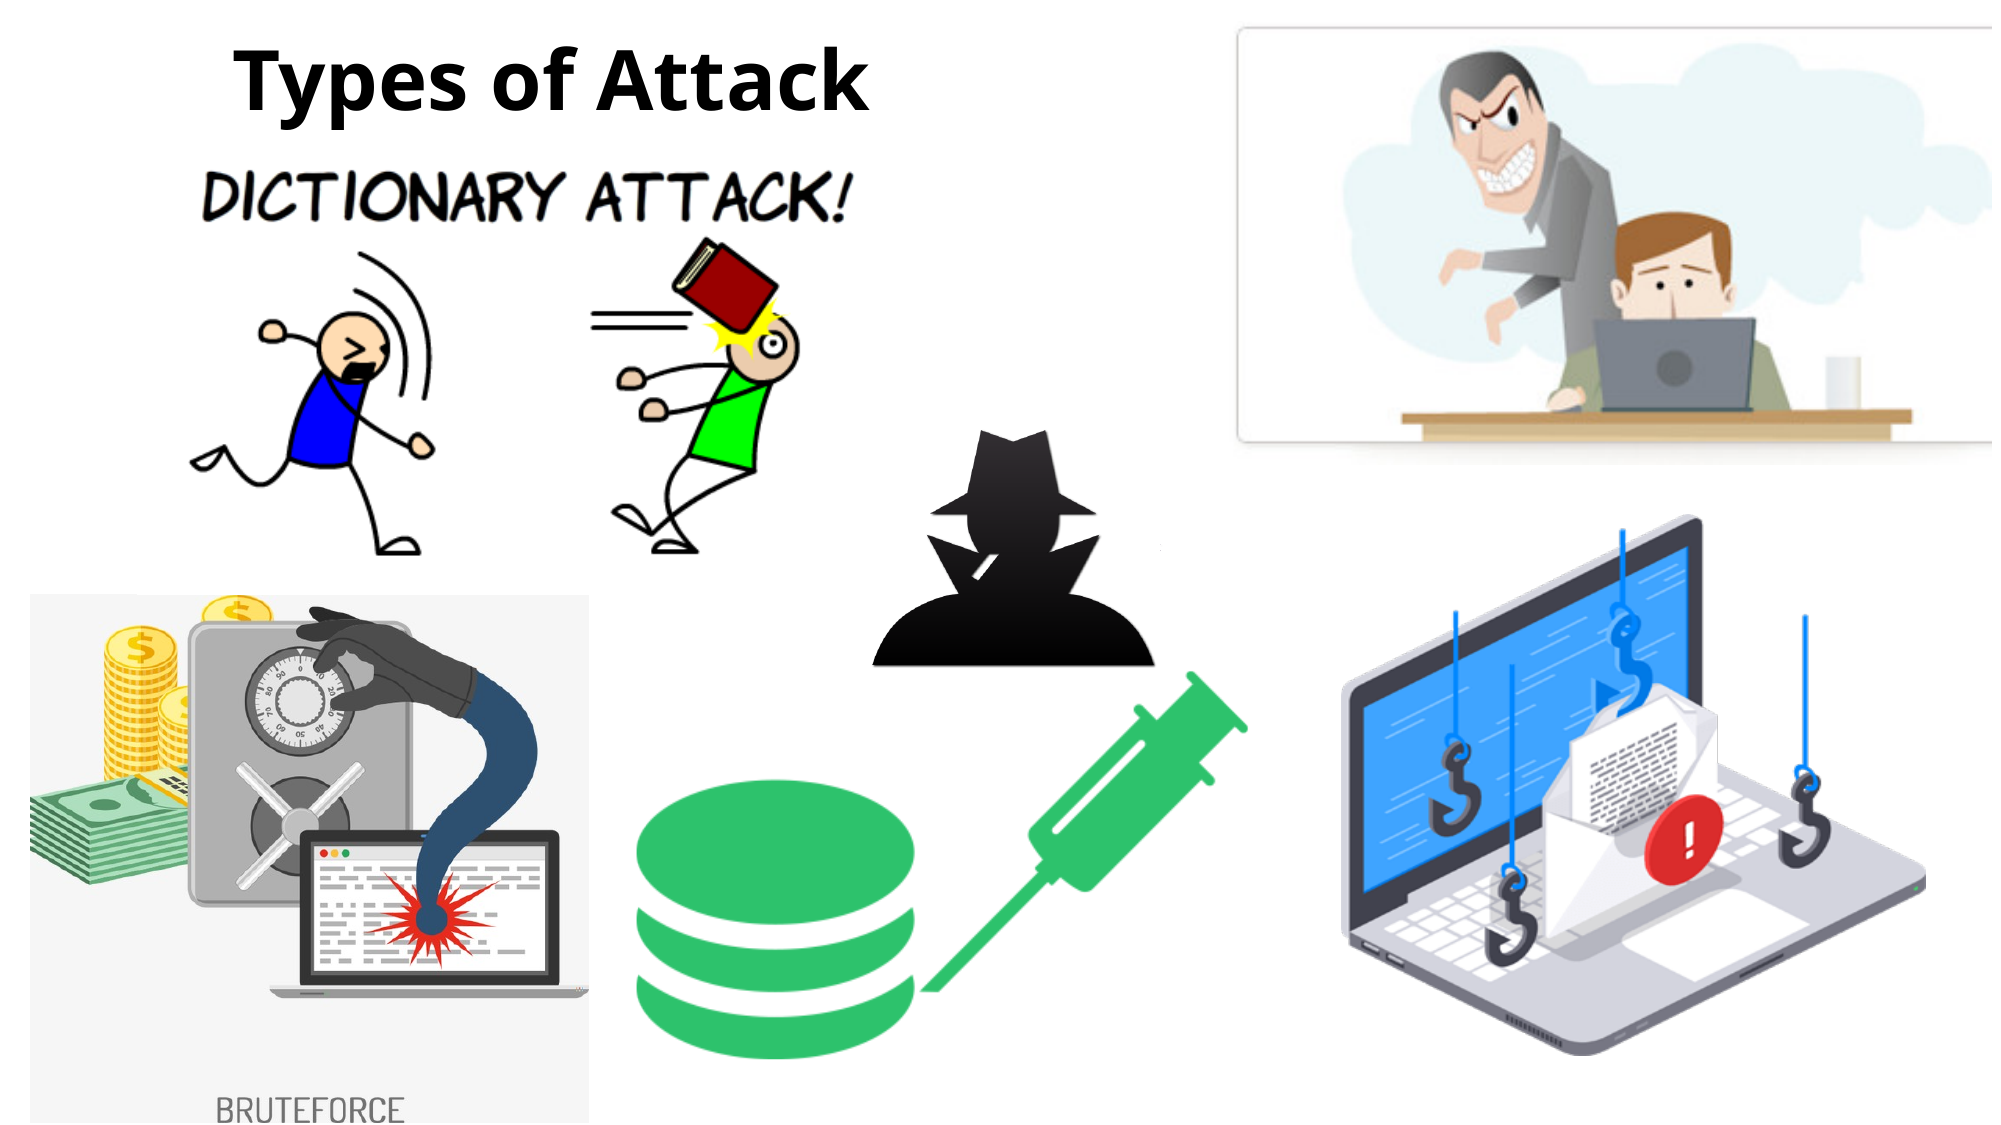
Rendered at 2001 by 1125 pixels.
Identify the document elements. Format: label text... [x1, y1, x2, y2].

picture [1341, 514, 1926, 1056]
text_box Types of Attack [89, 19, 1013, 134]
picture [1218, 21, 1992, 466]
picture [30, 125, 1278, 1123]
